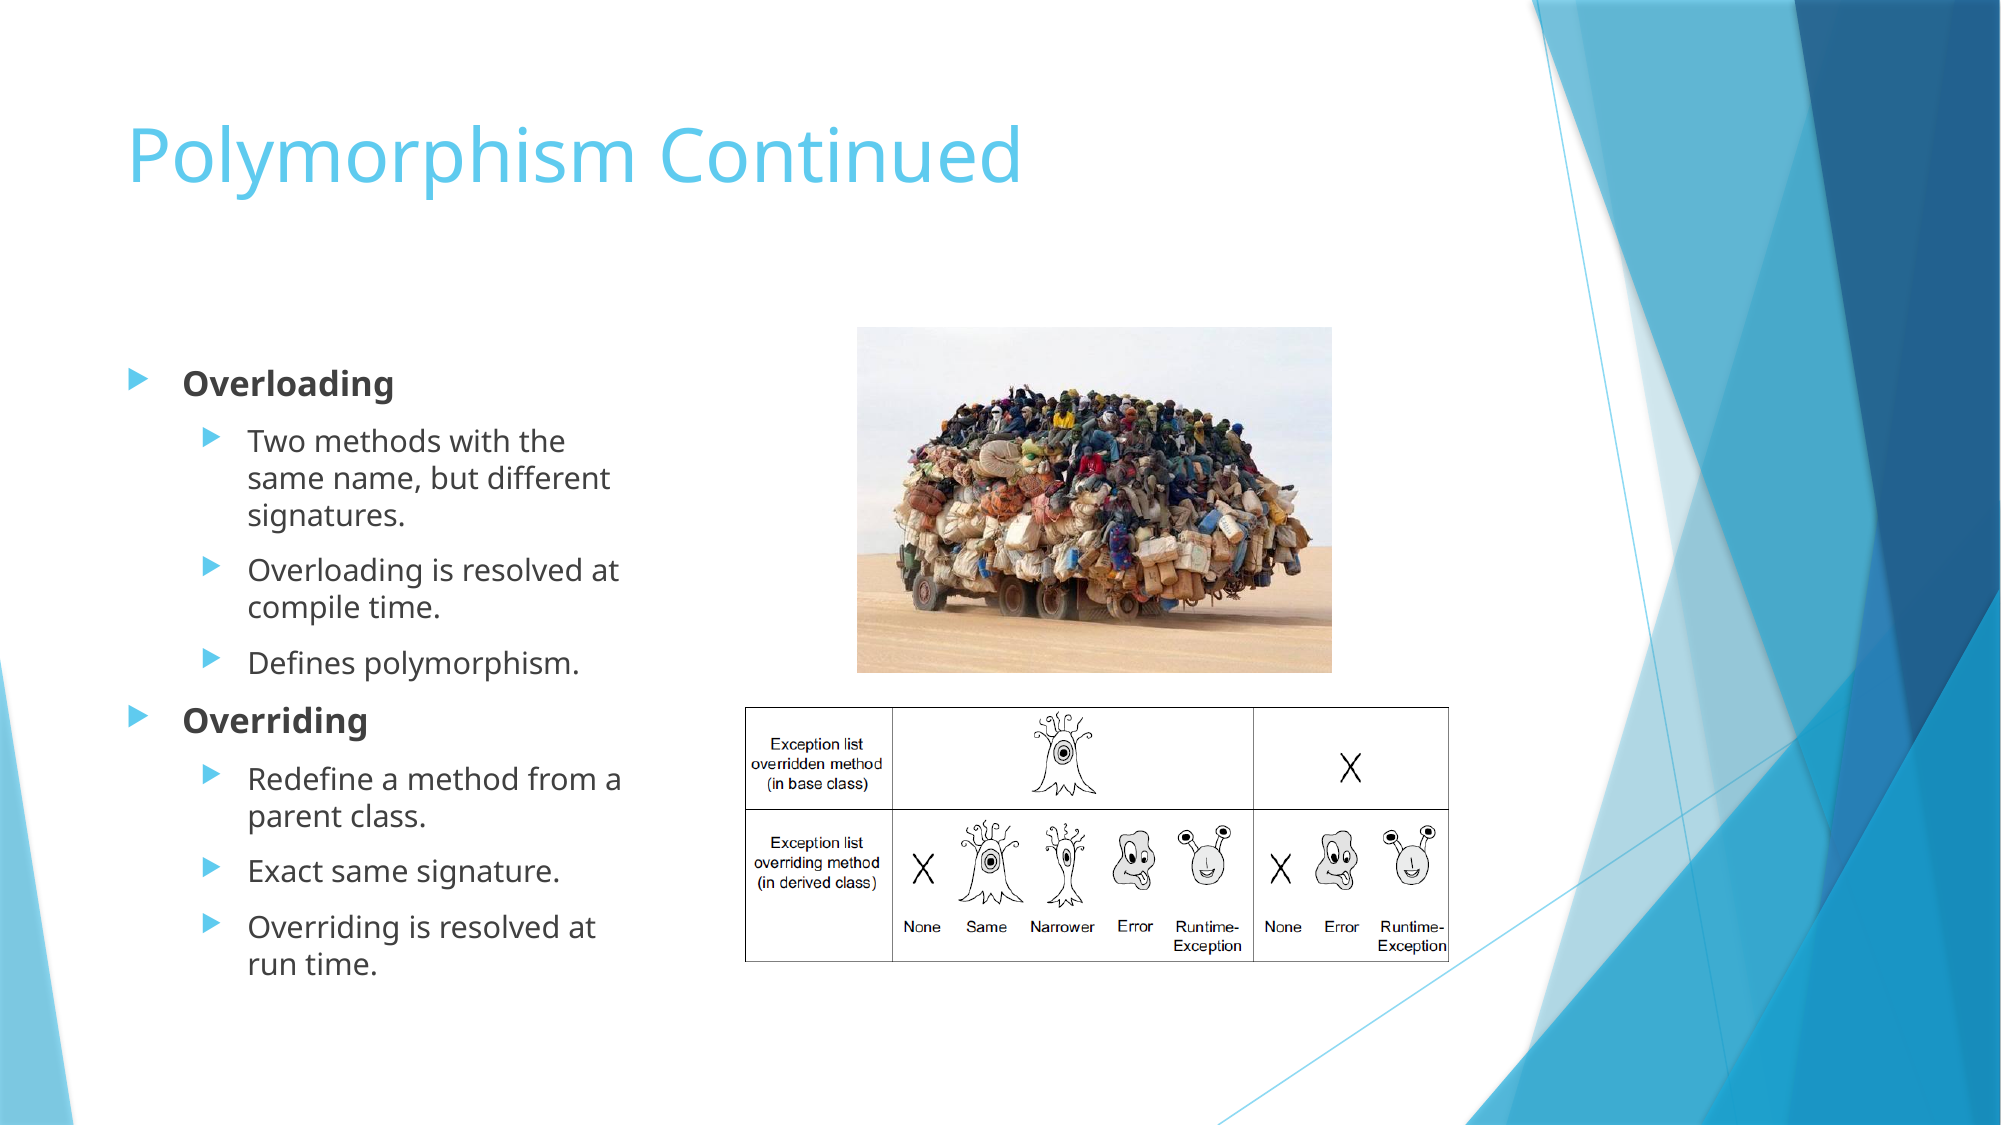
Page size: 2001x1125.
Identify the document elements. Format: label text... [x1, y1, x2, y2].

picture [744, 707, 1449, 963]
title Polymorphism Continued [111, 99, 1522, 317]
list Overloading Two methods with the same name, but different signatures. Overloading is resolved at compile time. Defines polymorphism. Overriding Redefine a method from a parent class. Exact same signature. Overriding is resolved at run time. [111, 354, 650, 992]
picture [856, 326, 1333, 674]
